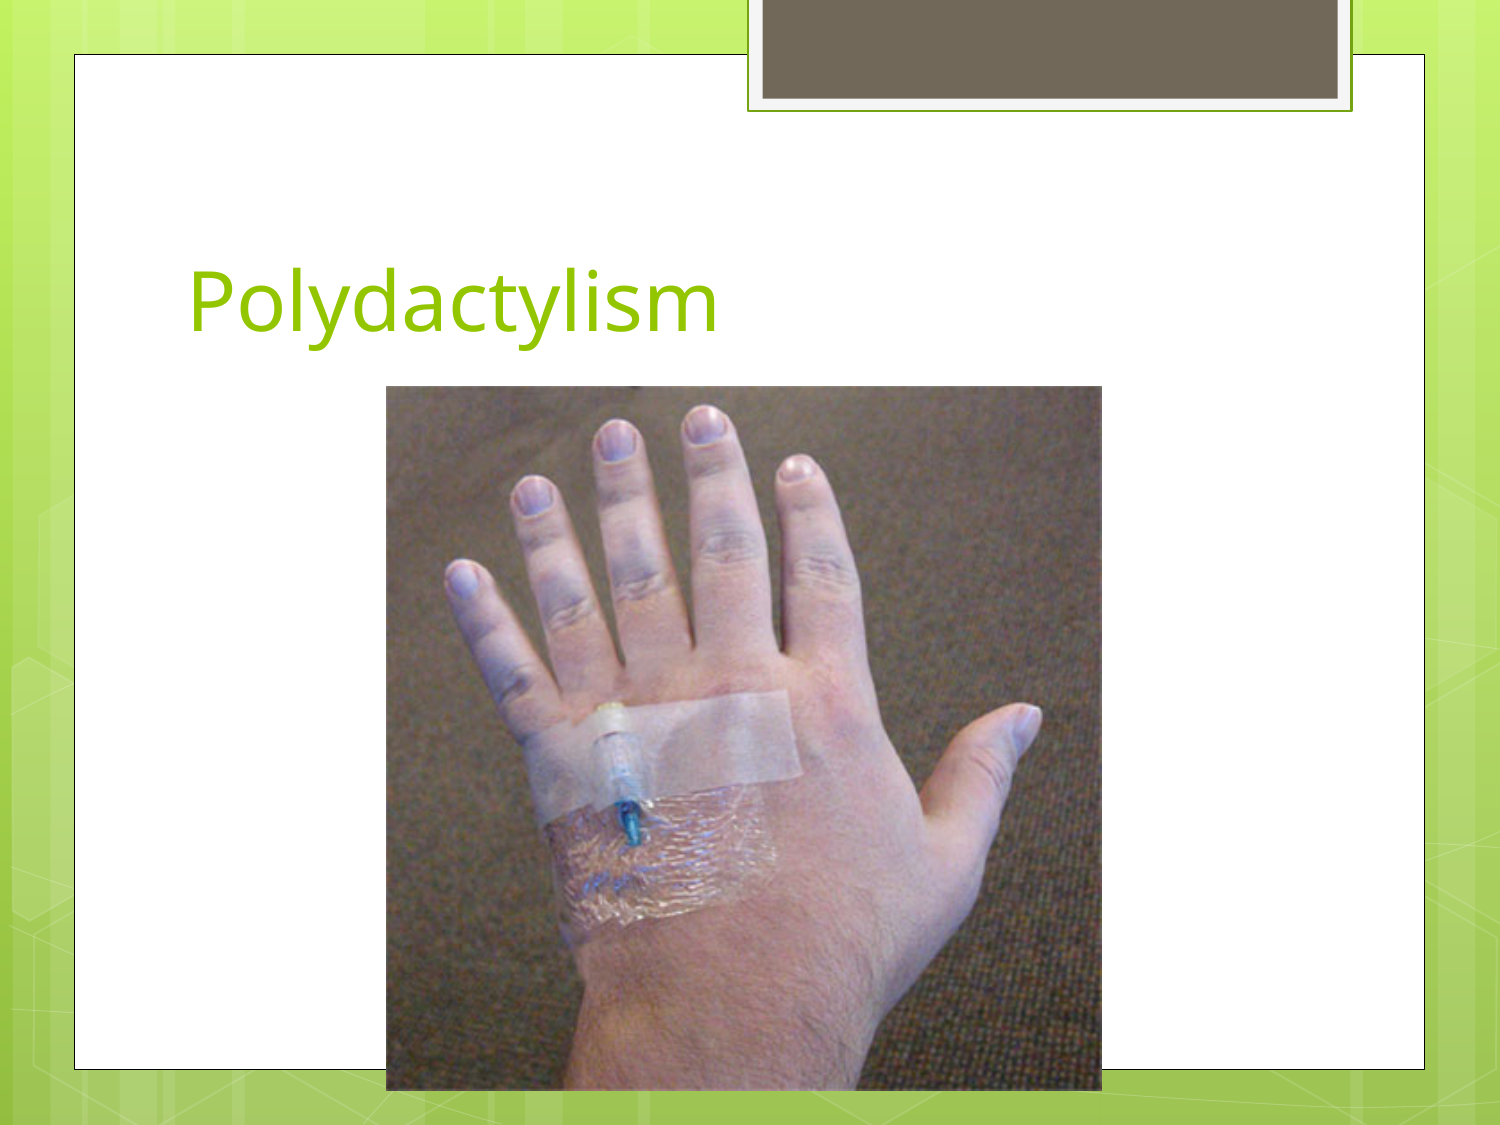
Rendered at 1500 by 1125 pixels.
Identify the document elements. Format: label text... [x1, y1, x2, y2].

title Polydactylism [171, 168, 1324, 357]
picture [386, 386, 1102, 1092]
